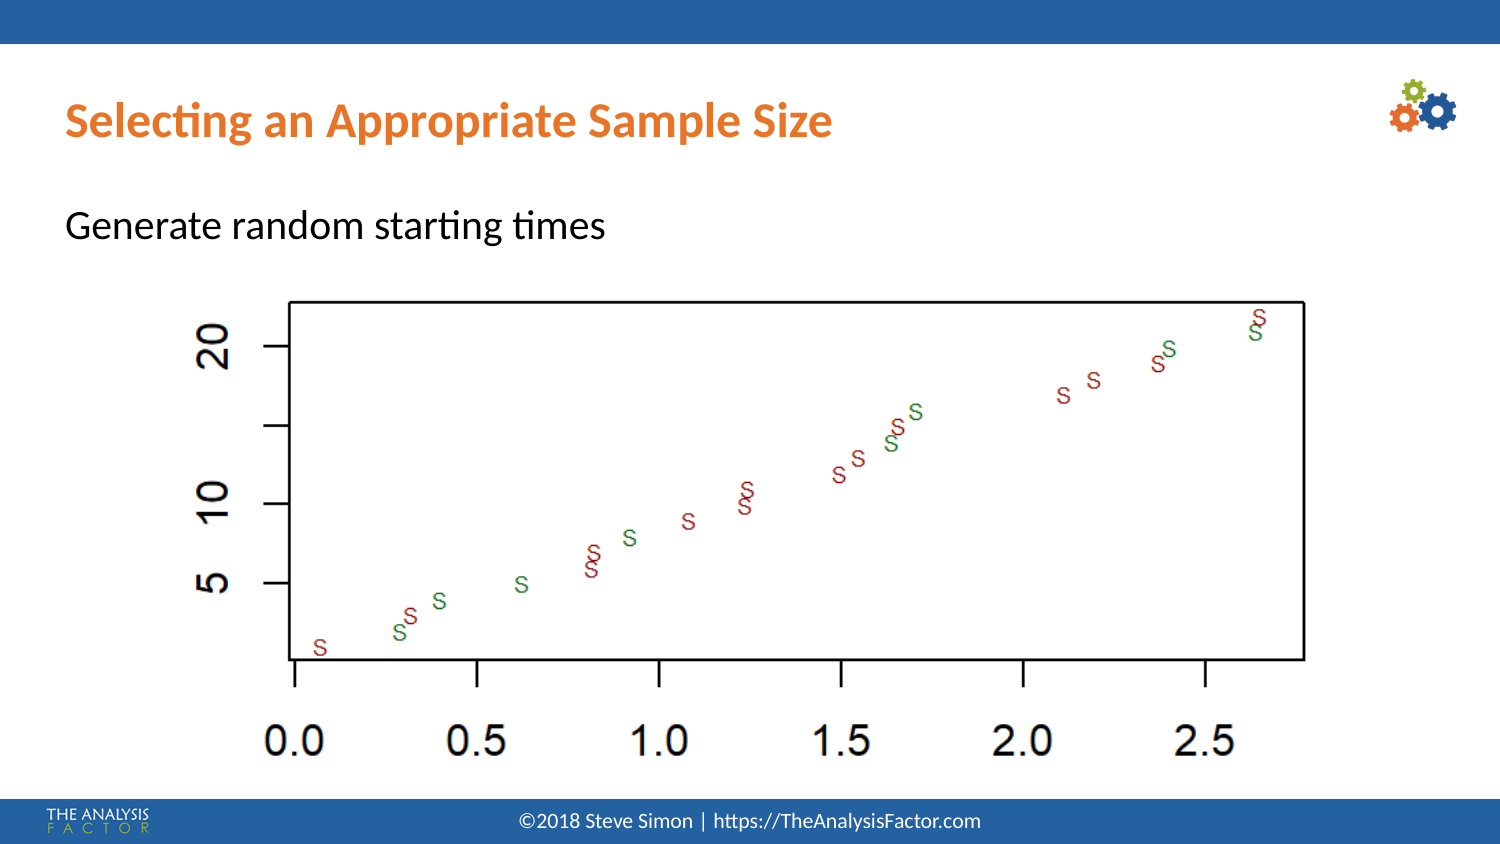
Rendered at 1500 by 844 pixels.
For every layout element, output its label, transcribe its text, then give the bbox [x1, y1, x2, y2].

picture [0, 0, 1500, 844]
list Generate random starting times [50, 190, 1450, 791]
title Selecting an Appropriate Sample Size [50, 46, 1450, 188]
footer ©2018 Steve Simon | https://TheAnalysisFactor.com [443, 806, 1057, 842]
